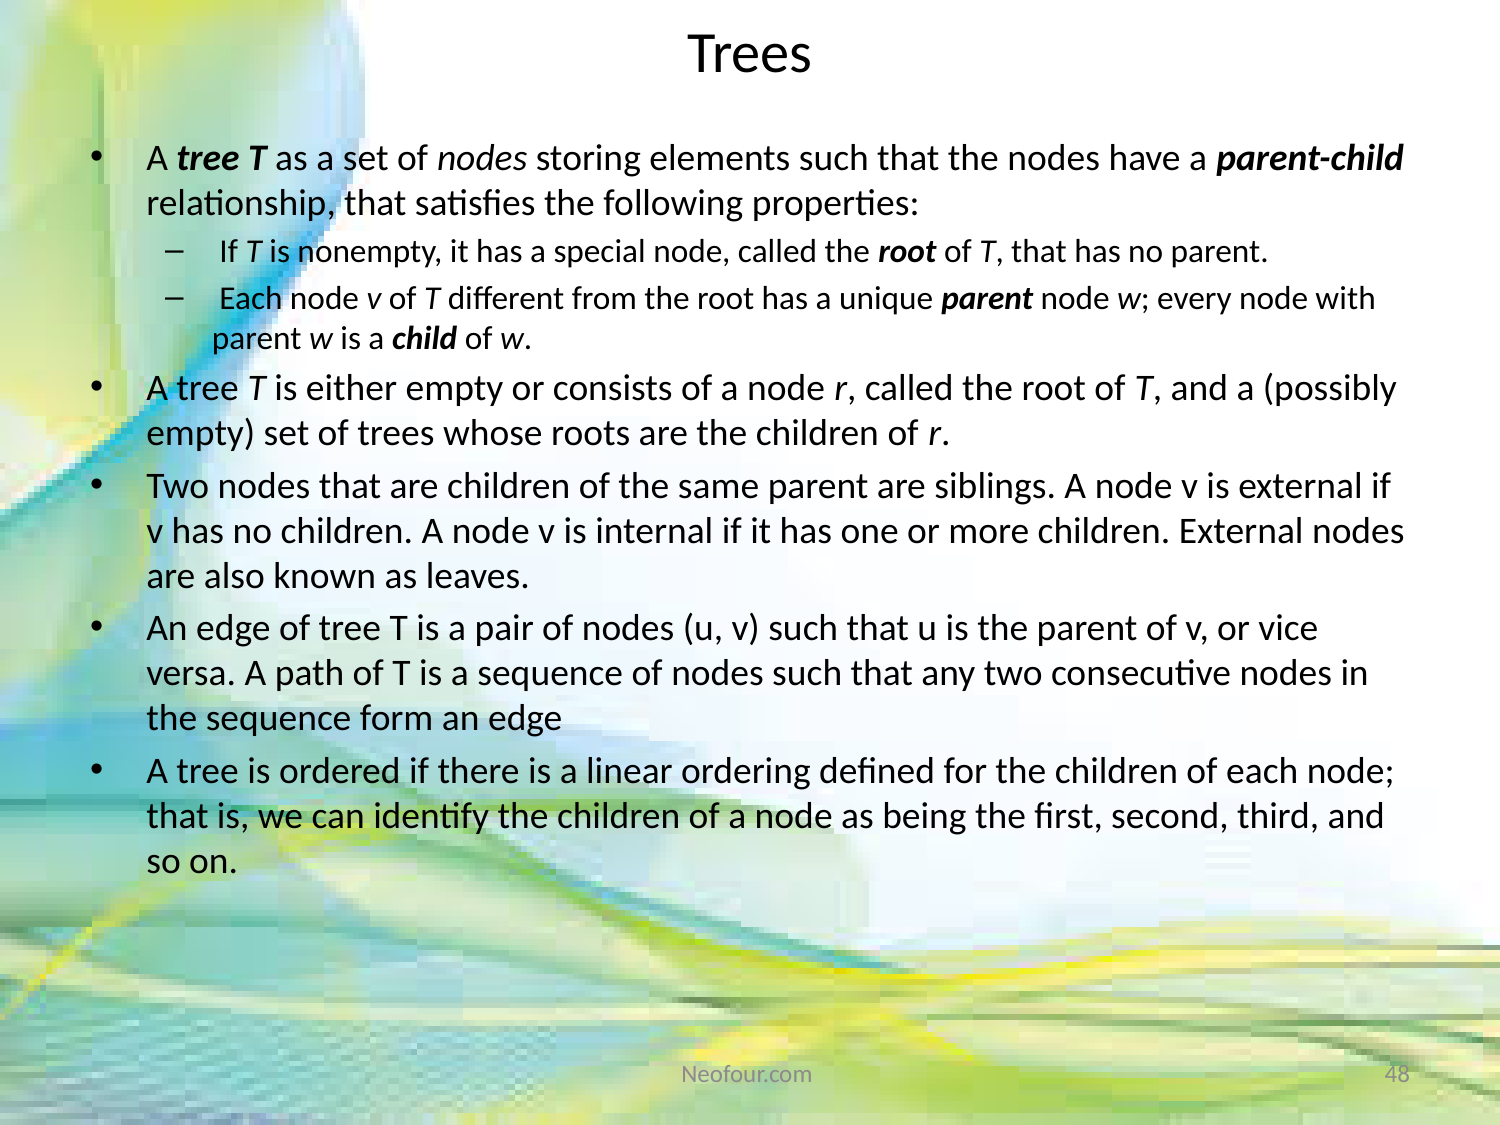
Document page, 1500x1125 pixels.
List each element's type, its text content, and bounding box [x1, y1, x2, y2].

title Trees [75, 19, 1425, 79]
picture [0, 0, 1500, 1125]
slide_number 48 [1074, 1042, 1425, 1103]
list A tree T as a set of nodes storing elements such that the nodes have a parent-child relationship, that satisfies the following properties: If T is nonempty, it has a special node, called the root of T, that has no parent. Each node v of T different from the root has a unique parent node w; every node with parent w is a child of w. A tree T is either empty or consists of a node r, called the root of T, and a (possibly empty) set of trees whose roots are the children of r. Two nodes that are children of the same parent are siblings. A node v is external if v has no children. A node v is internal if it has one or more children. External nodes are also known as leaves. An edge of tree T is a pair of nodes (u, v) such that u is the parent of v, or vice versa. A path of T is a sequence of nodes such that any two consecutive nodes in the sequence form an edge A tree is ordered if there is a linear ordering defined for the children of each node; that is, we can identify the children of a node as being the first, second, third, and so on. [75, 125, 1425, 1005]
footer Neofour.com [512, 1042, 988, 1103]
